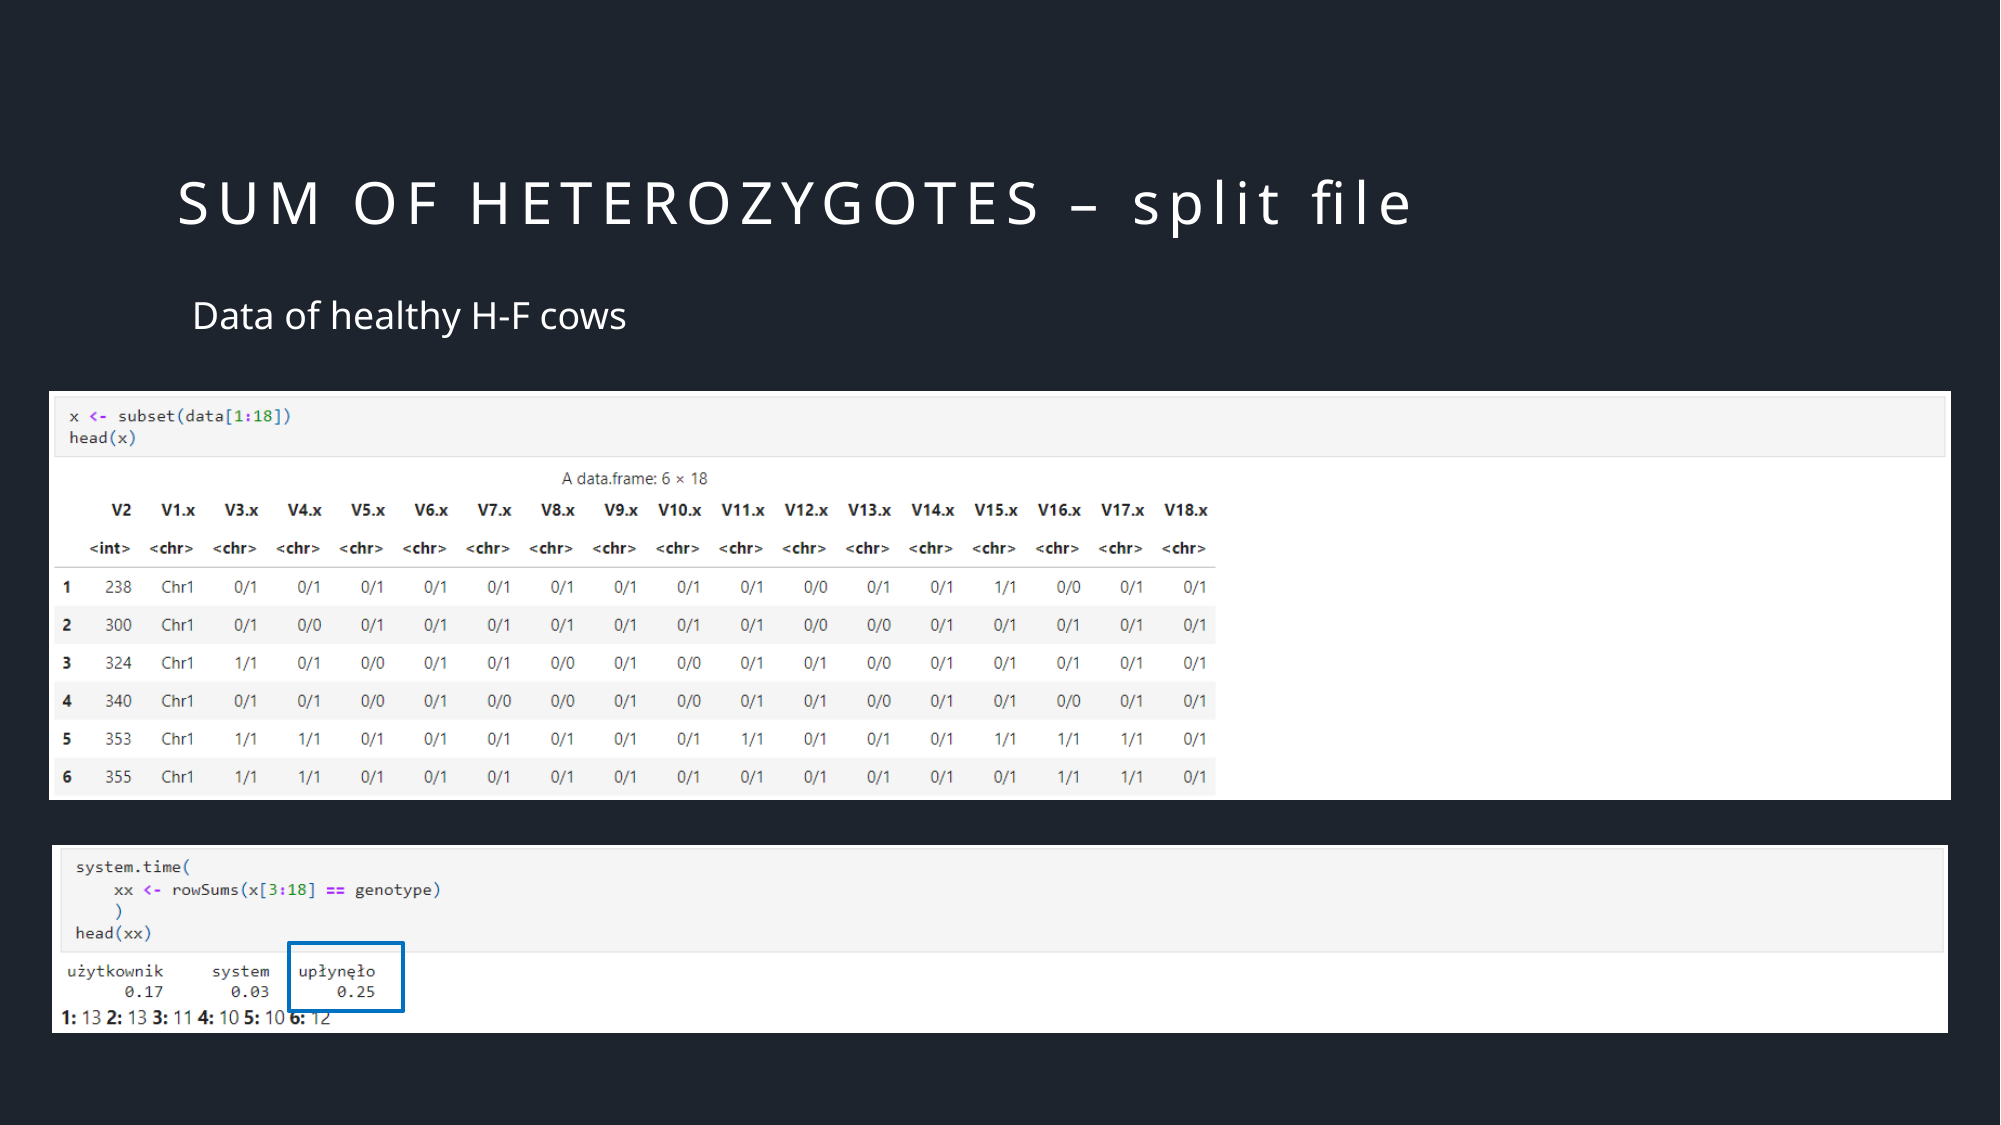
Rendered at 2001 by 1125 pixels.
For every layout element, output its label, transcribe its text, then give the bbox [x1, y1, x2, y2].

picture [52, 845, 1948, 1033]
title sum of heterozygotes – split file [177, 165, 1822, 274]
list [49, 391, 1951, 800]
text_box Data of healthy H-F cows [177, 284, 1347, 344]
